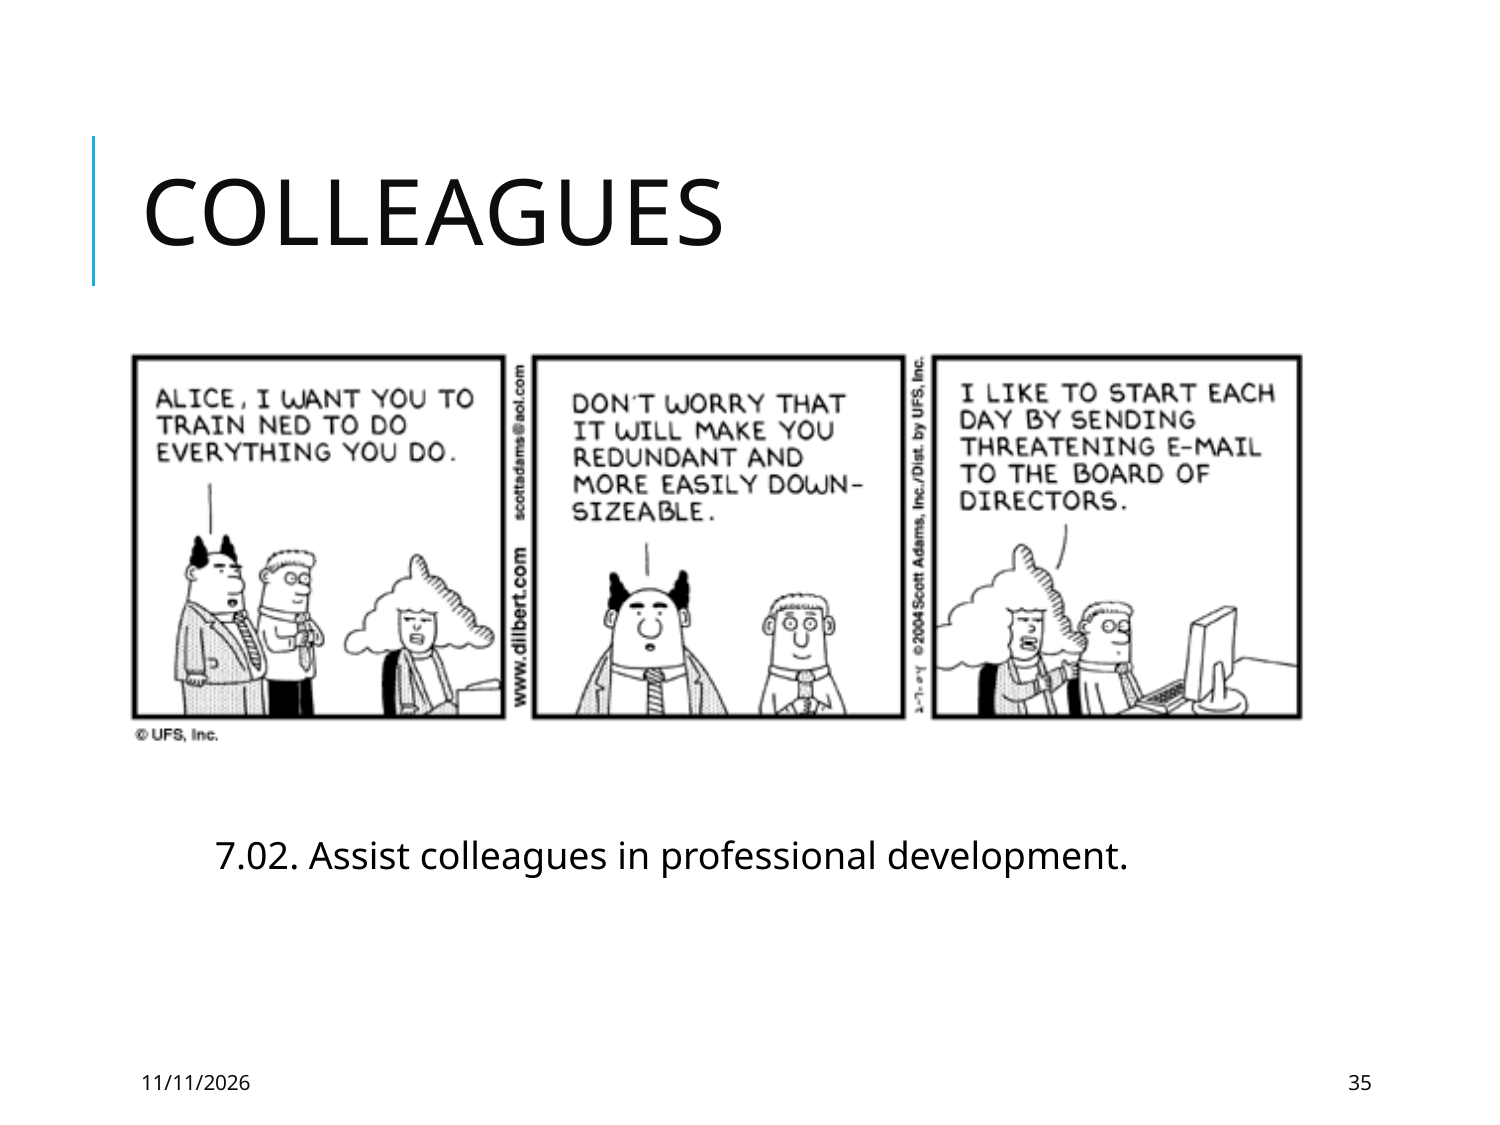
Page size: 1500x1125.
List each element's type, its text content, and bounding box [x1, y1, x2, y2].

slide_number 35 [1333, 1061, 1454, 1107]
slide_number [126, 1061, 392, 1107]
title Colleagues [126, 96, 1322, 342]
text_box 7.02. Assist colleagues in professional development. [199, 824, 1388, 885]
picture [124, 350, 1313, 753]
